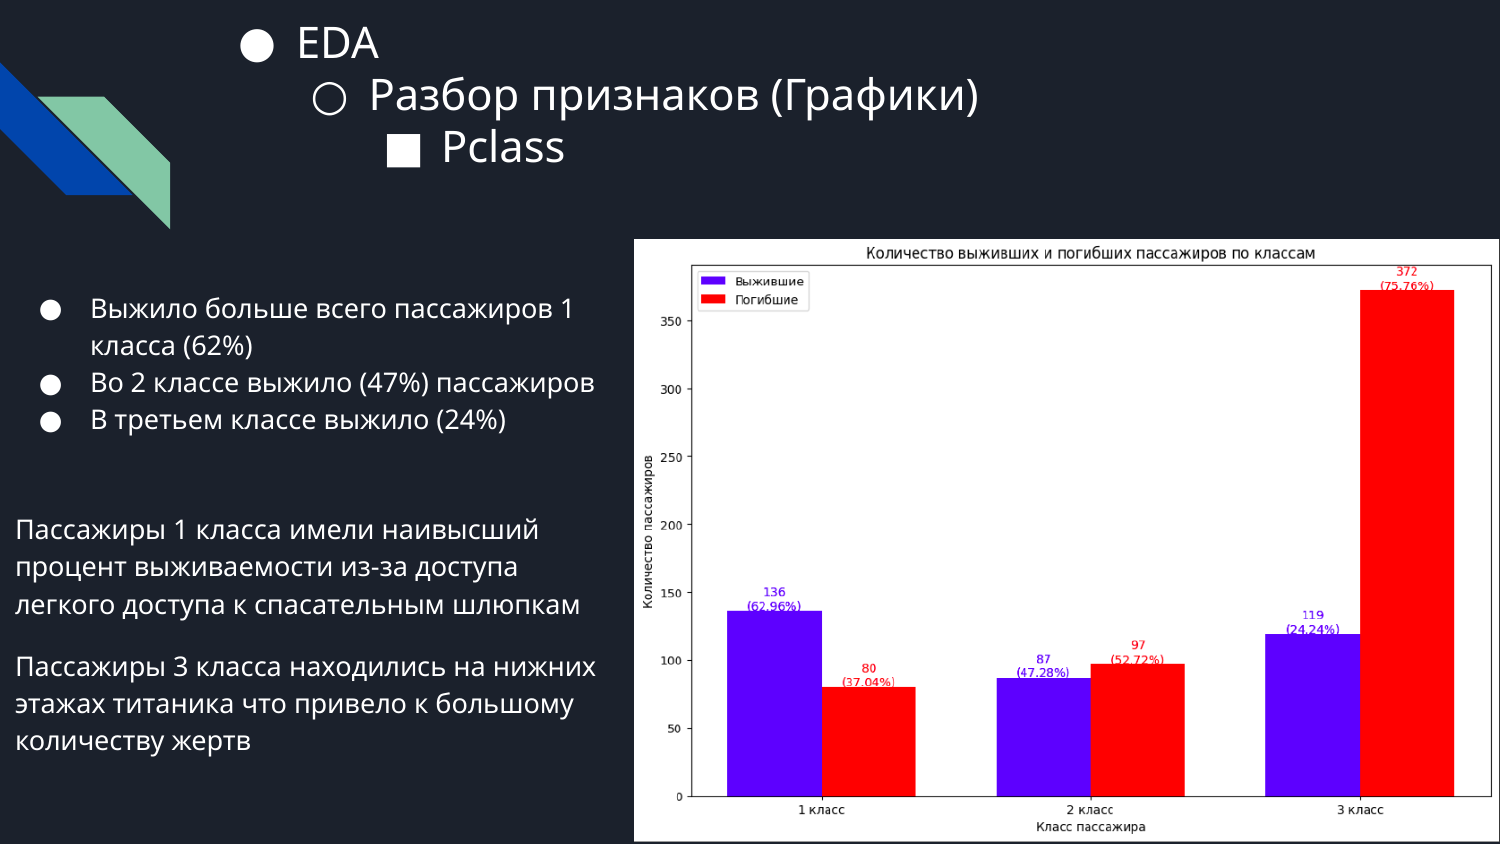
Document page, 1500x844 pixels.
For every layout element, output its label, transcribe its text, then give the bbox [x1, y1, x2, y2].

picture [633, 239, 1500, 842]
list Выжило больше всего пассажиров 1 класса (62%) Во 2 классе выжило (47%) пассажиров В третьем классе выжило (24%) Пассажиры 1 класса имели наивысший процент выживаемости из-за доступа легкого доступа к спасательным шлюпкам Пассажиры 3 класса находились на нижних этажах титаника что привело к большому количеству жертв [0, 214, 635, 817]
title EDA Разбор признаков (Графики) Pclass [208, 0, 1364, 188]
